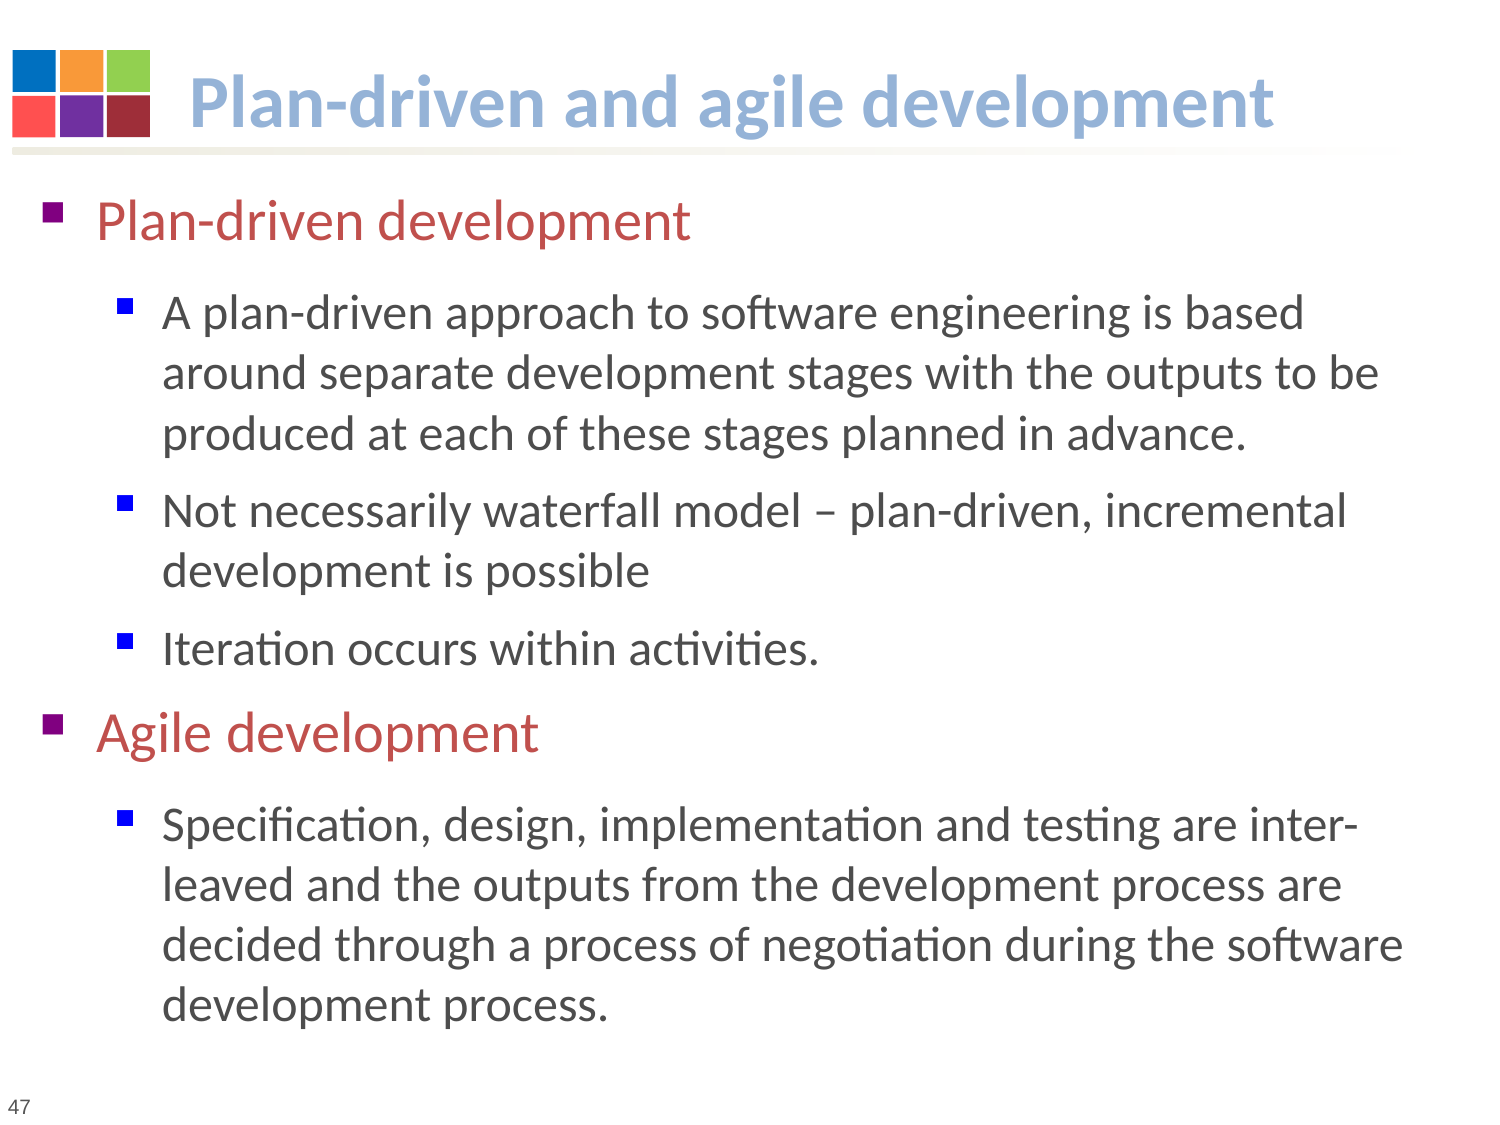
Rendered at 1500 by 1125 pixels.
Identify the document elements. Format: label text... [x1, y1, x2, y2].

title Plan-driven and agile development [174, 47, 1475, 150]
list Plan-driven development A plan-driven approach to software engineering is based around separate development stages with the outputs to be produced at each of these stages planned in advance. Not necessarily waterfall model – plan-driven, incremental development is possible Iteration occurs within activities. Agile development Specification, design, implementation and testing are inter-leaved and the outputs from the development process are decided through a process of negotiation during the software development process. [24, 174, 1475, 1088]
